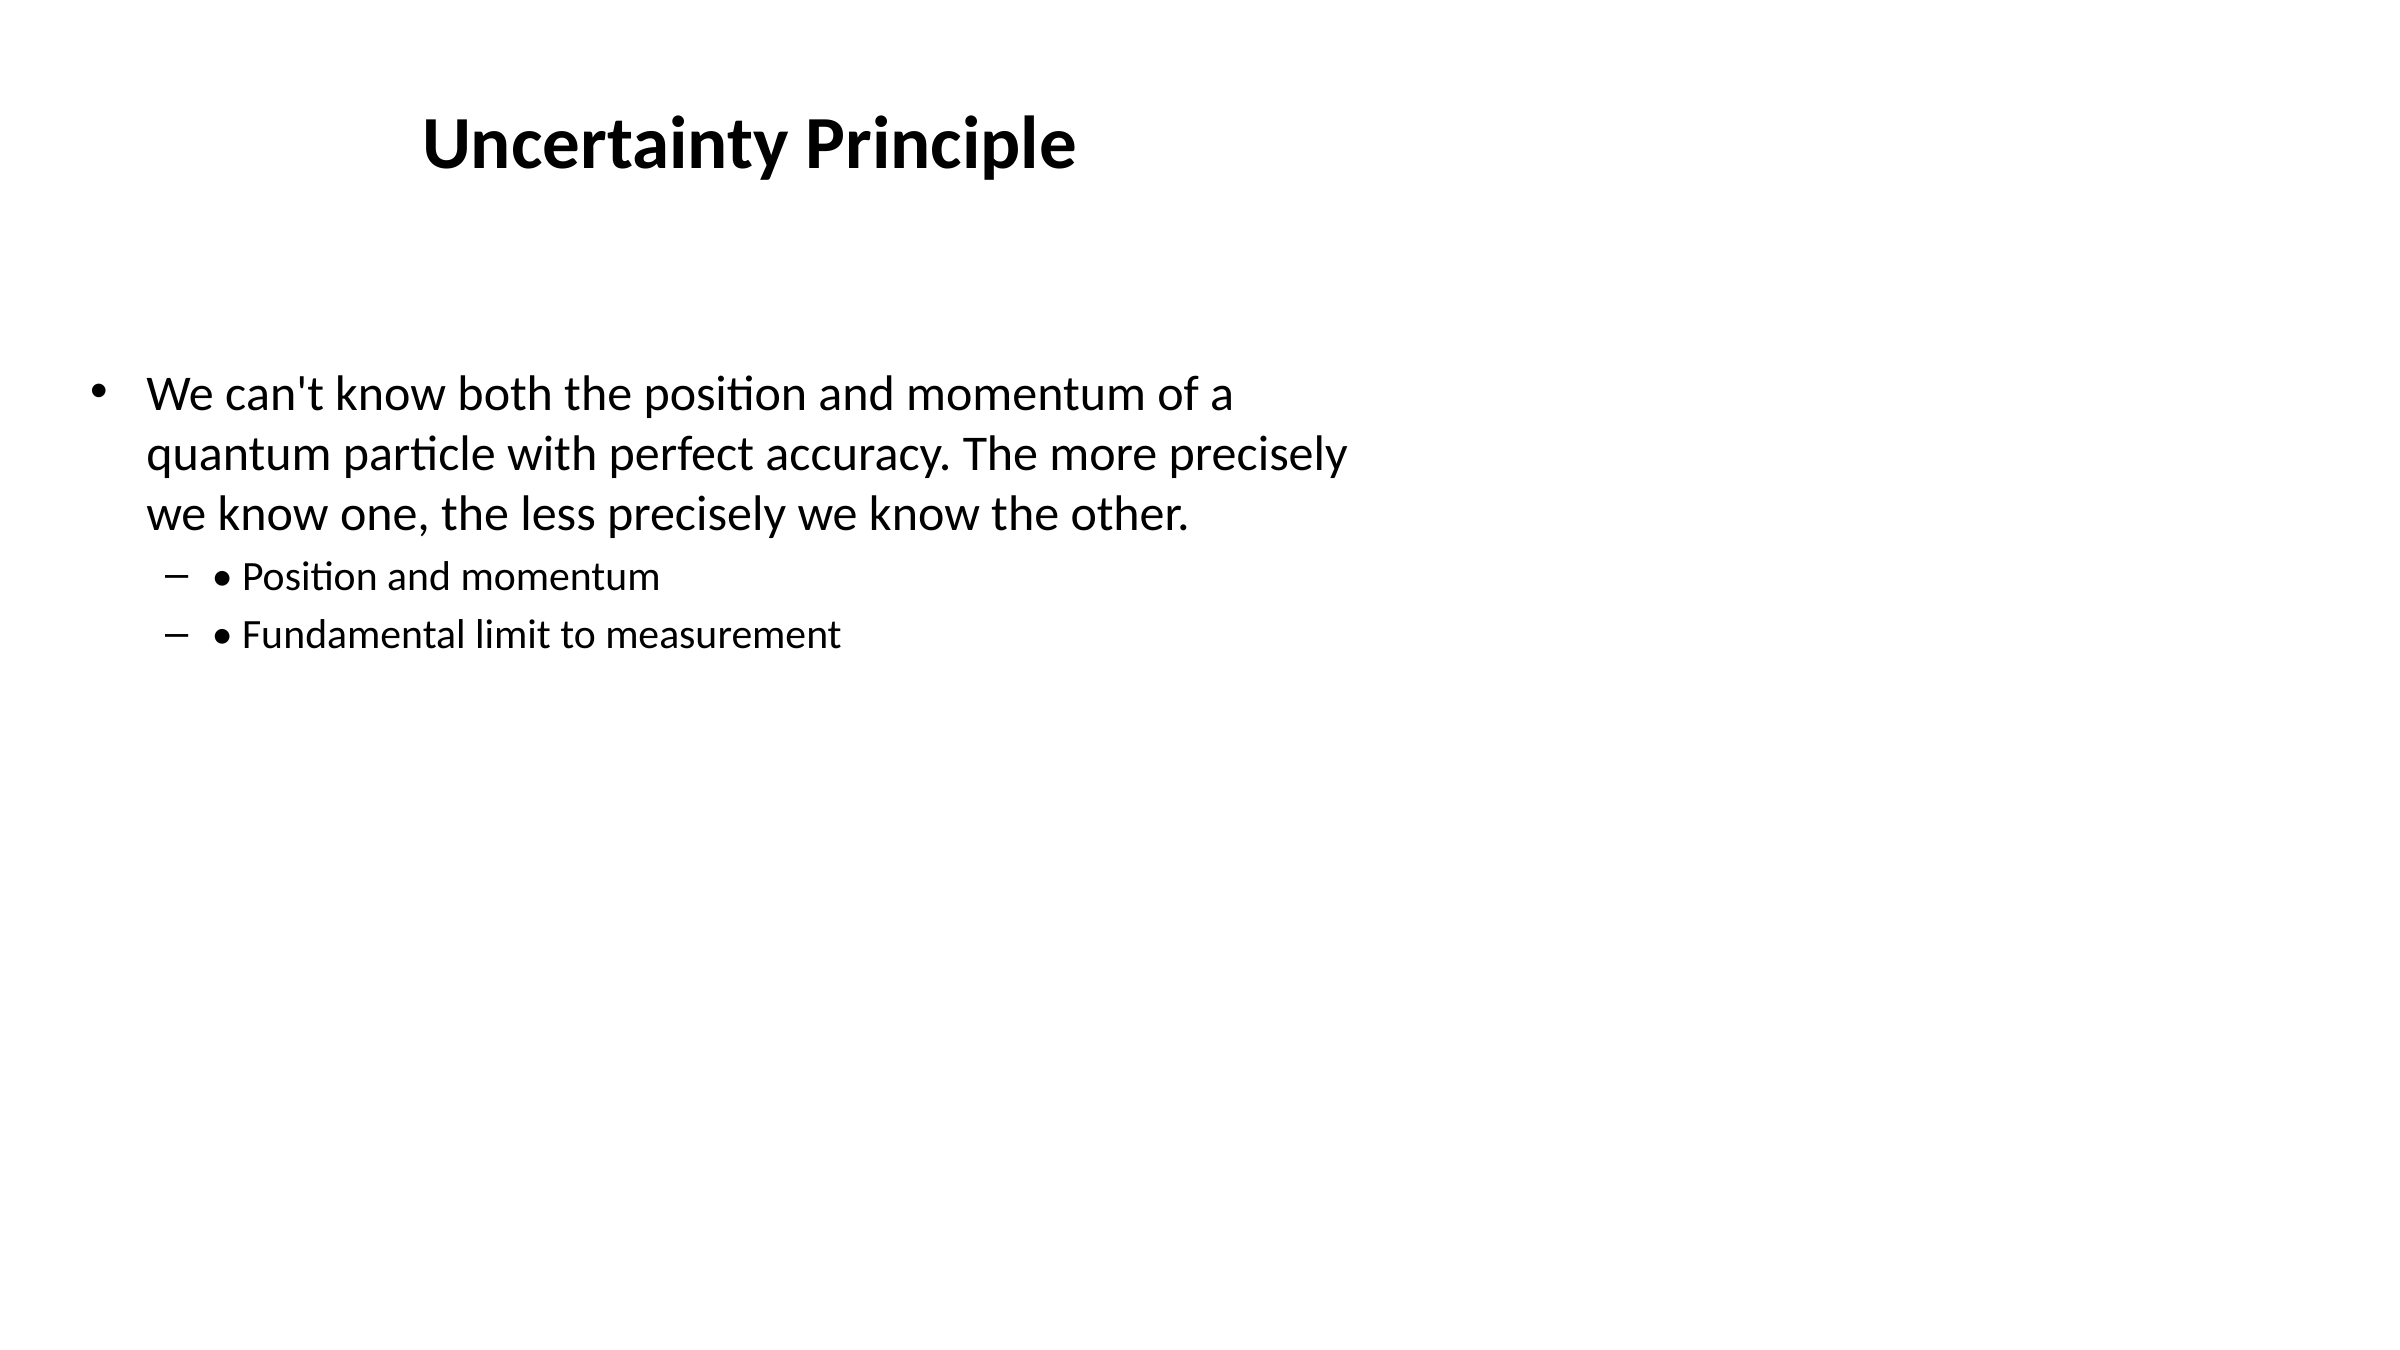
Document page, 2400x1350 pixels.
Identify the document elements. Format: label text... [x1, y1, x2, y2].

title Uncertainty Principle [75, 45, 1425, 233]
list We can't know both the position and momentum of a quantum particle with perfect accuracy. The more precisely we know one, the less precisely we know the other. • Position and momentum • Fundamental limit to measurement [75, 262, 1425, 1005]
